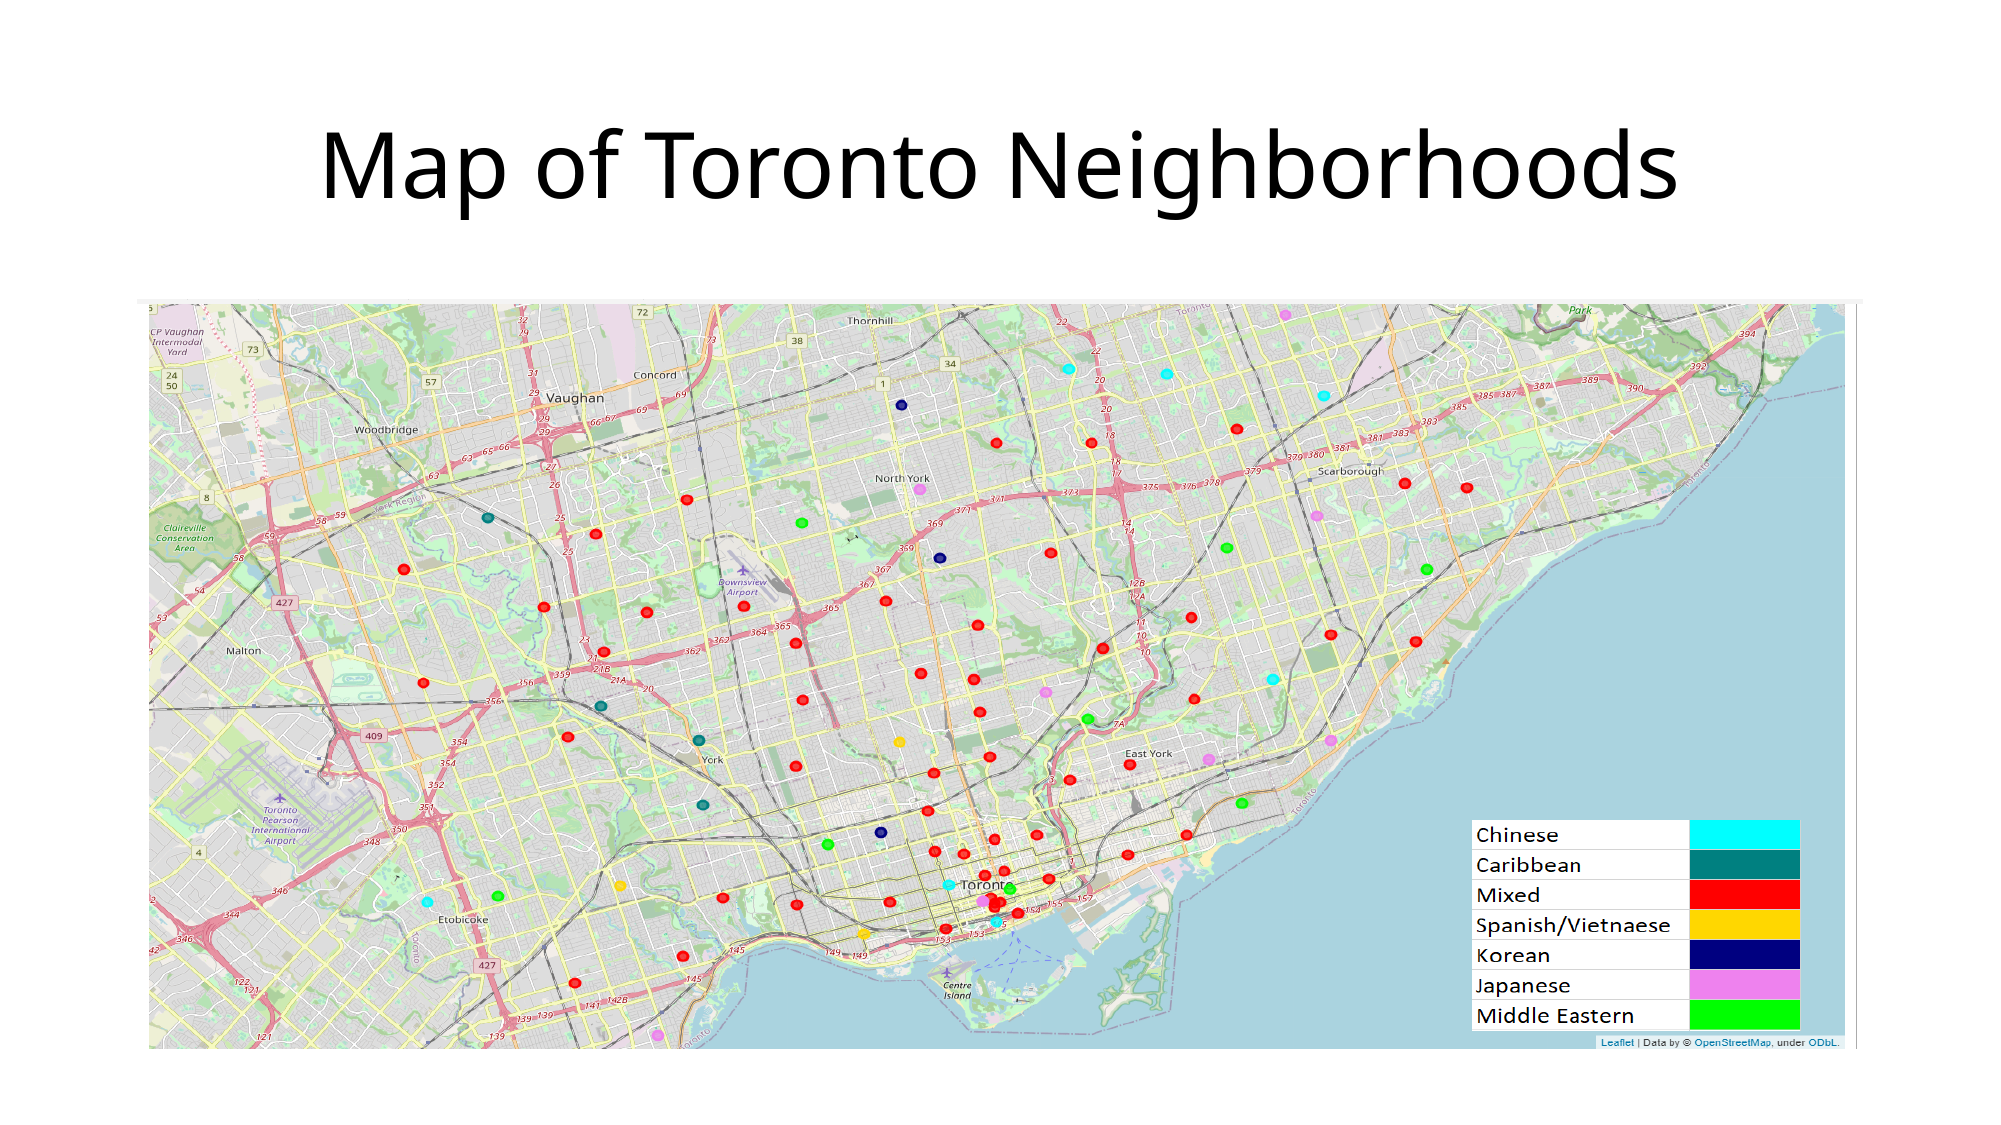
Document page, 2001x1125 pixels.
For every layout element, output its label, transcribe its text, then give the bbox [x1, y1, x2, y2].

title Map of Toronto Neighborhoods [137, 59, 1863, 278]
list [137, 299, 1863, 1066]
